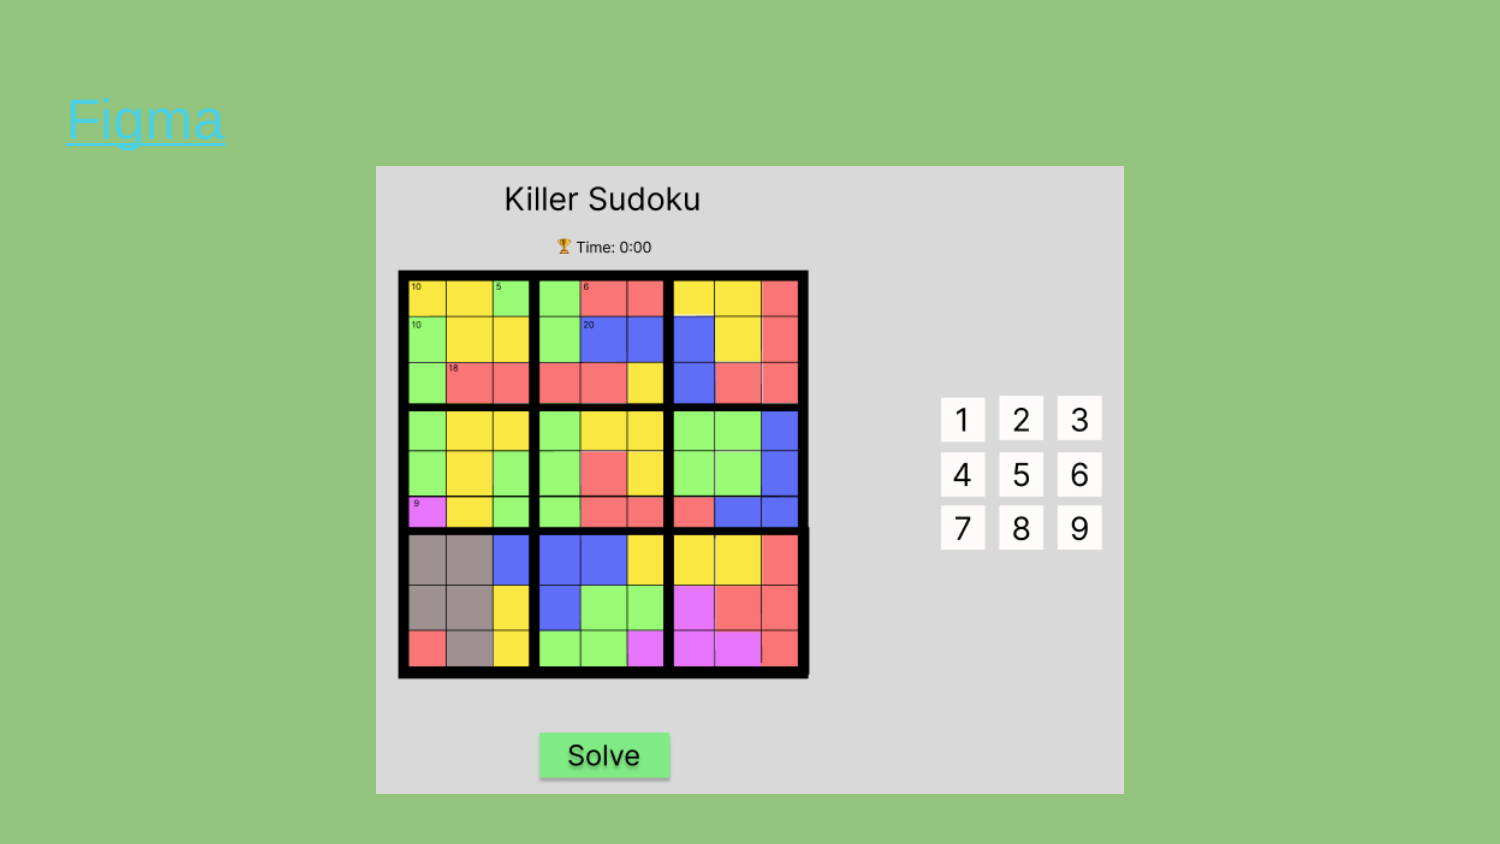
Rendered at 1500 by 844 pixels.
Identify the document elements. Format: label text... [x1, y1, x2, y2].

title Figma [51, 72, 1449, 167]
picture [376, 166, 1124, 794]
